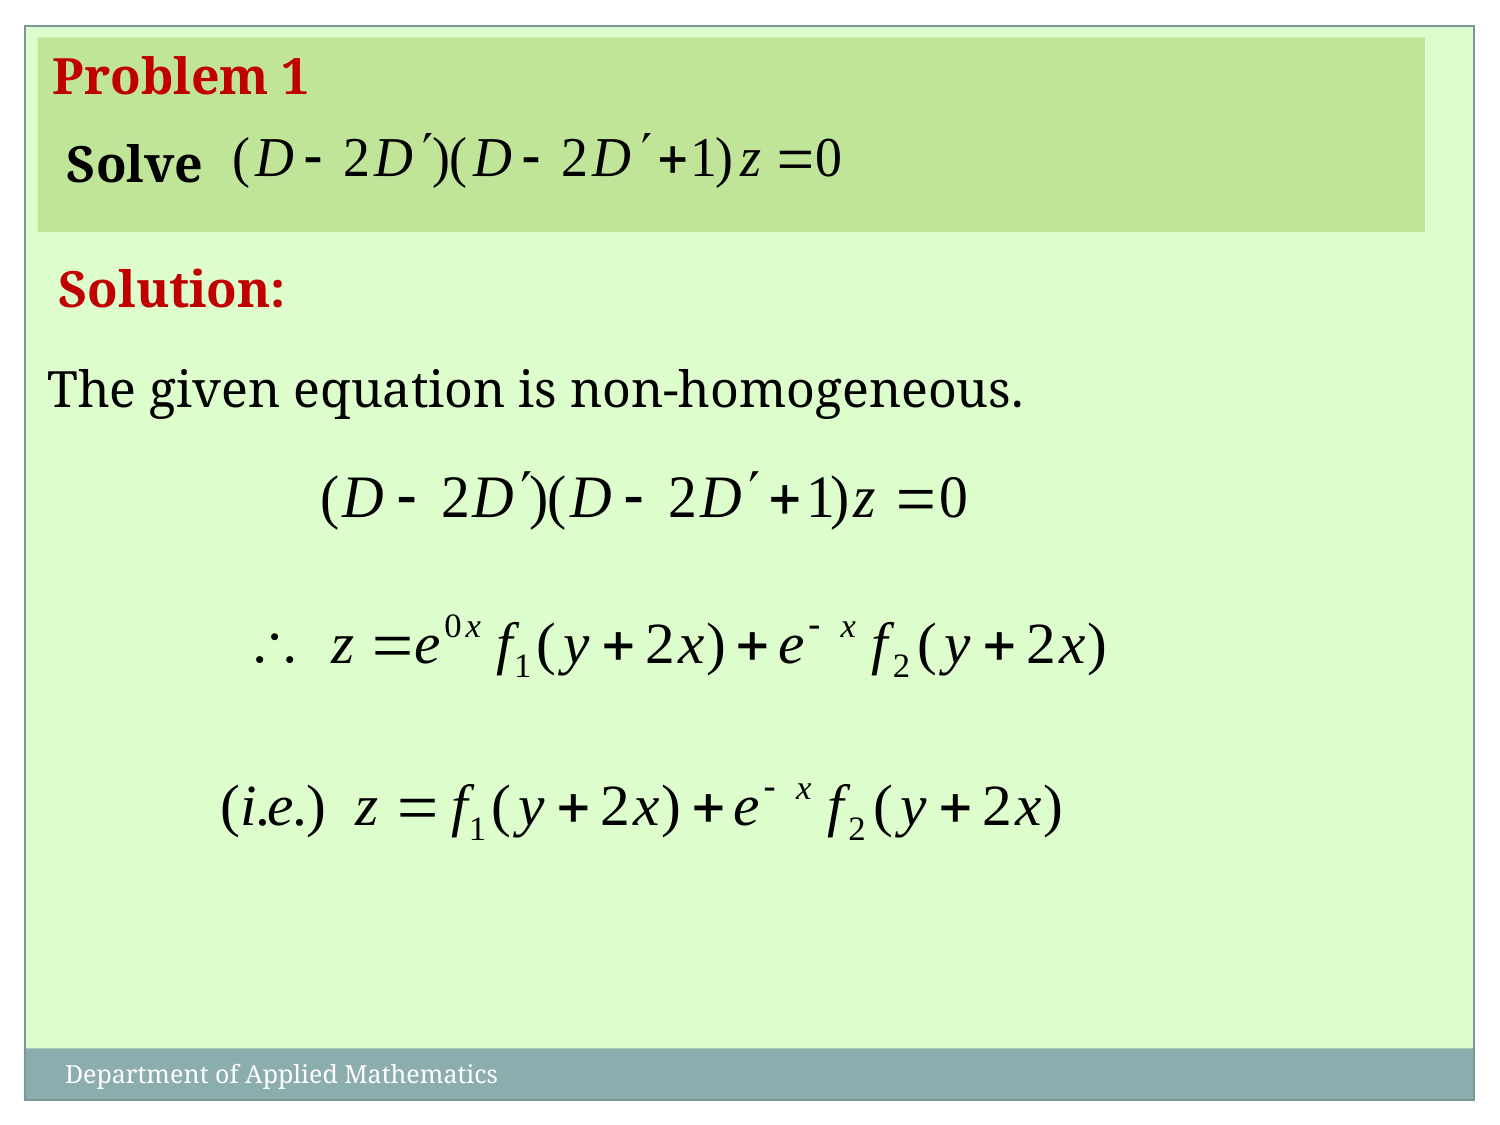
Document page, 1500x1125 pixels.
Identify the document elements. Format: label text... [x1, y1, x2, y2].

footer Department of Applied Mathematics [50, 1051, 638, 1112]
text_box Problem 1 [37, 75, 1425, 233]
slide_number [699, 1037, 800, 1110]
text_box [312, 462, 976, 543]
text_box Solve [52, 124, 219, 200]
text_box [212, 762, 1076, 851]
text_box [249, 599, 1116, 688]
text_box [0, 1, 1500, 75]
text_box Solution: [43, 249, 302, 325]
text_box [224, 124, 854, 201]
text_box The given equation is non-homogeneous. [32, 349, 1039, 425]
